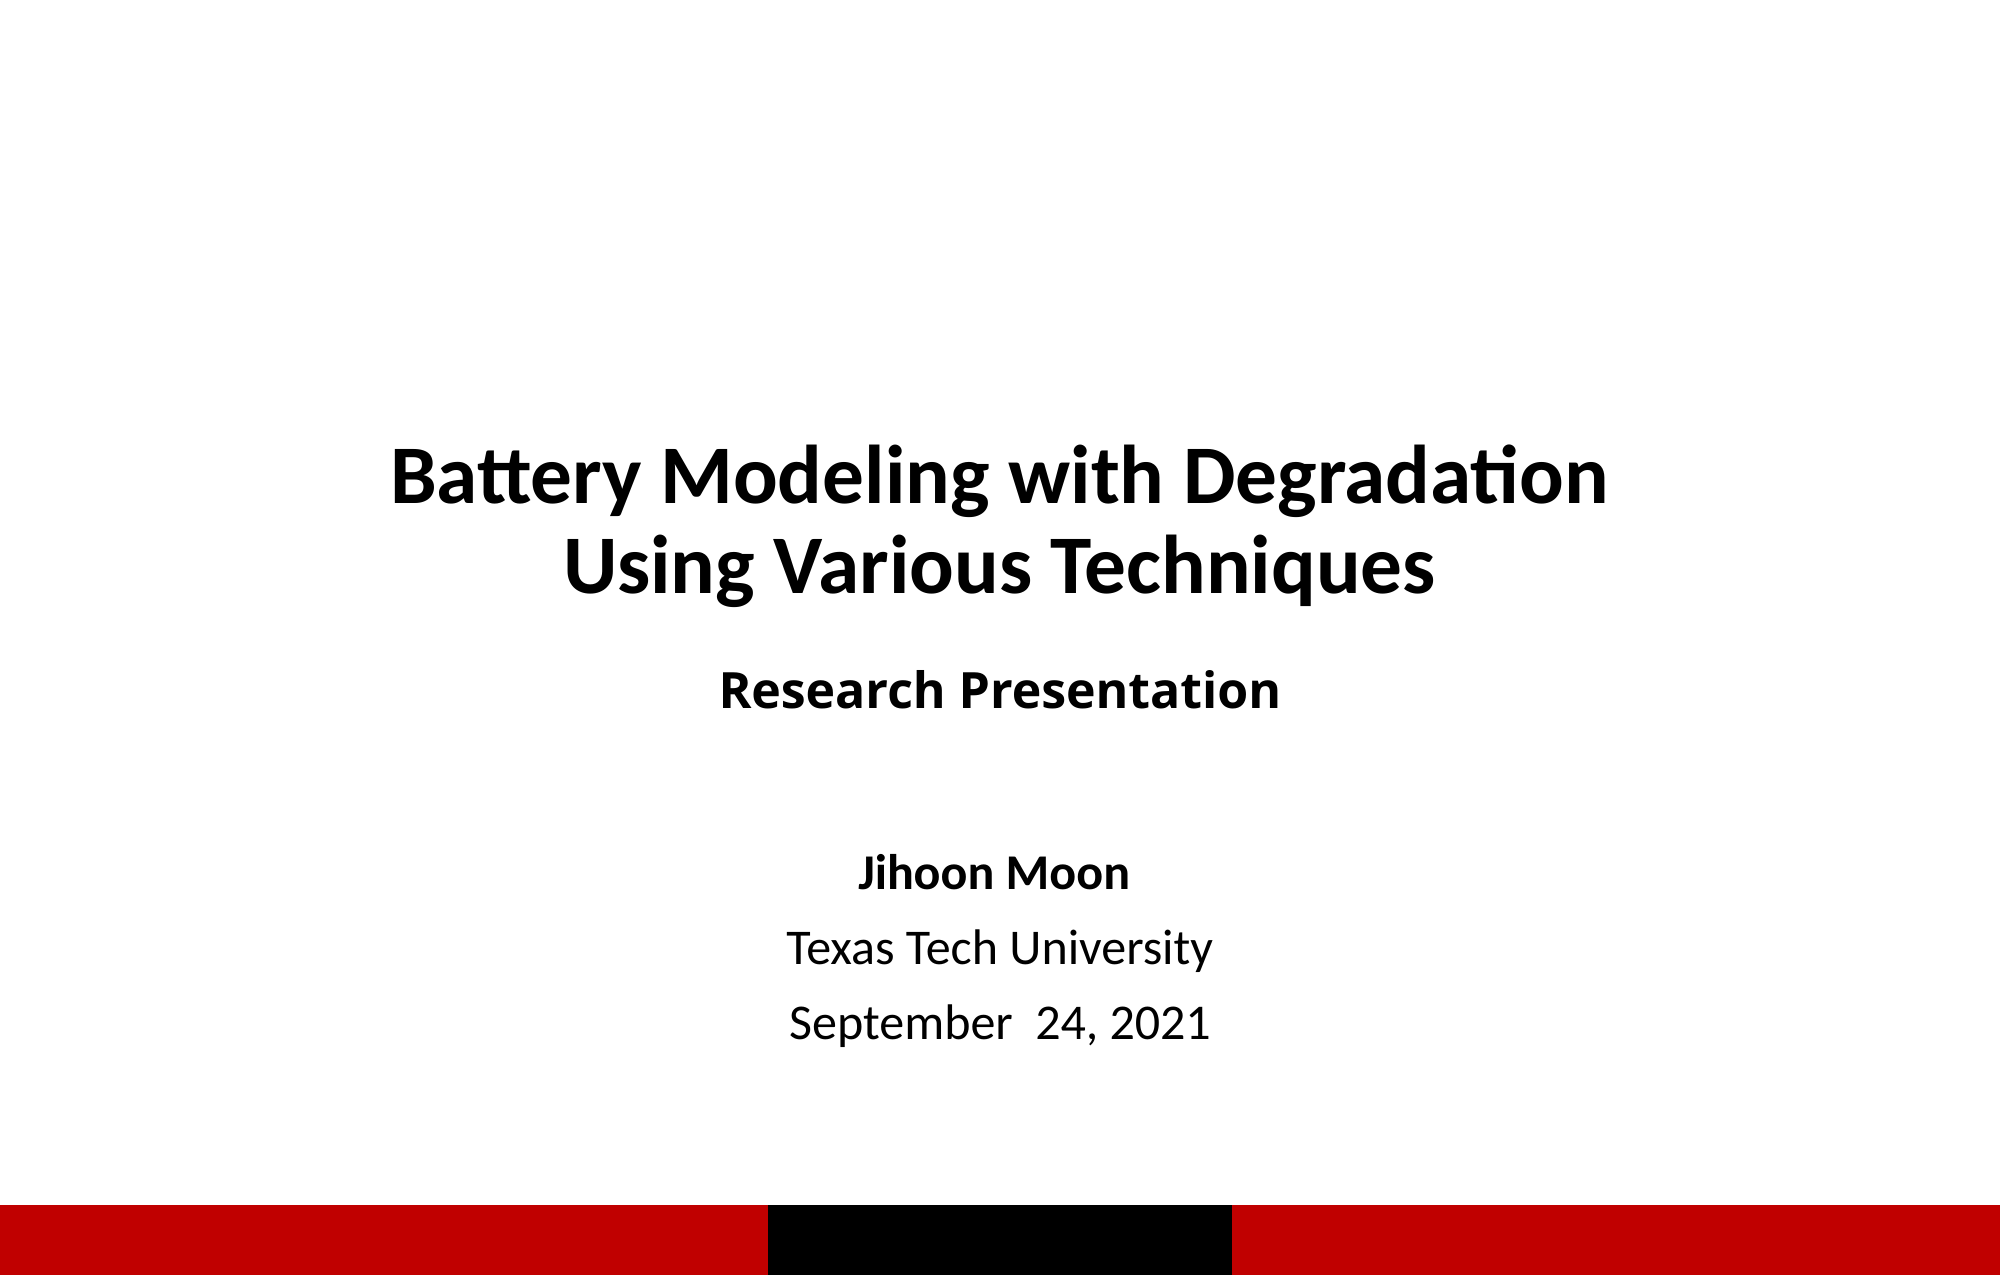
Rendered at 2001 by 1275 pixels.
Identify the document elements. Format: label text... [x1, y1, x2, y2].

text_box [768, 1205, 1232, 1275]
subtitle Jihoon Moon Texas Tech University September 24, 2021 [249, 838, 1750, 1003]
text_box [1232, 1205, 2000, 1275]
title Battery Modeling with Degradation Using Various Techniques Research Presentation [317, 436, 1683, 728]
text_box [0, 1205, 768, 1275]
